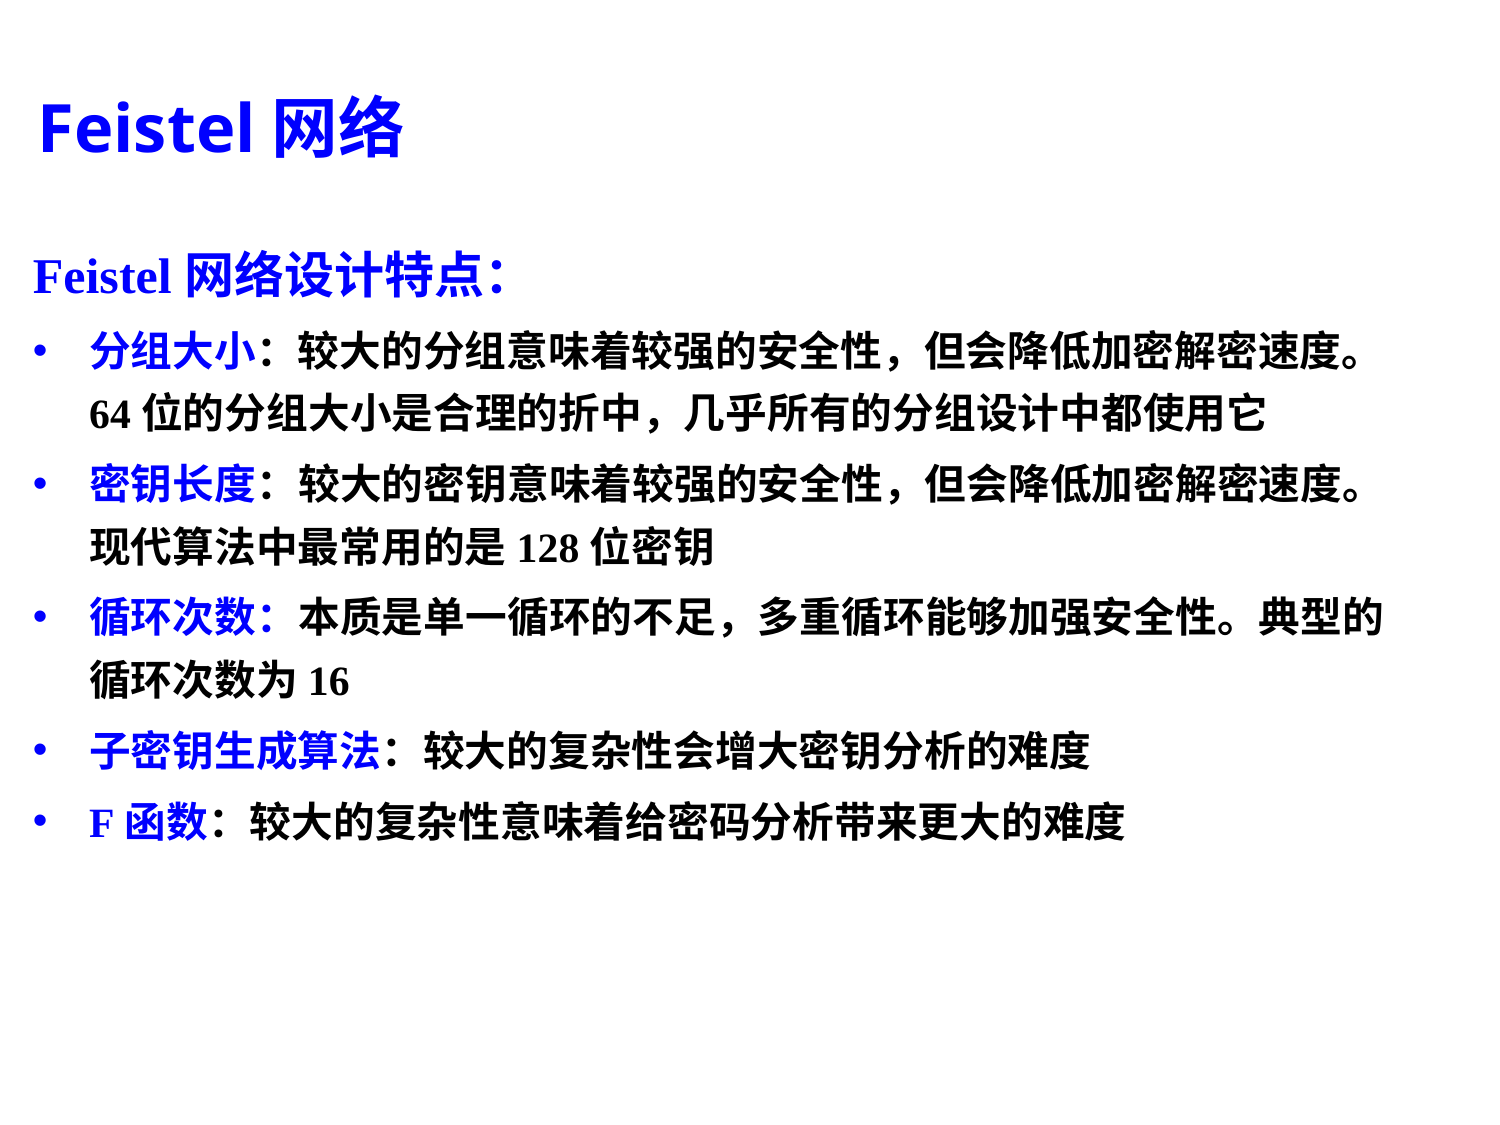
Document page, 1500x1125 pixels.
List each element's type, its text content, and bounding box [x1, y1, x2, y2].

list Feistel网络设计特点： 分组大小：较大的分组意味着较强的安全性，但会降低加密解密速度。64位的分组大小是合理的折中，几乎所有的分组设计中都使用它 密钥长度：较大的密钥意味着较强的安全性，但会降低加密解密速度。现代算法中最常用的是128位密钥 循环次数：本质是单一循环的不足，多重循环能够加强安全性。典型的循环次数为16 子密钥生成算法：较大的复杂性会增大密钥分析的难度 F函数：较大的复杂性意味着给密码分析带来更大的难度 [17, 221, 1400, 897]
text_box Feistel网络 [22, 87, 603, 170]
